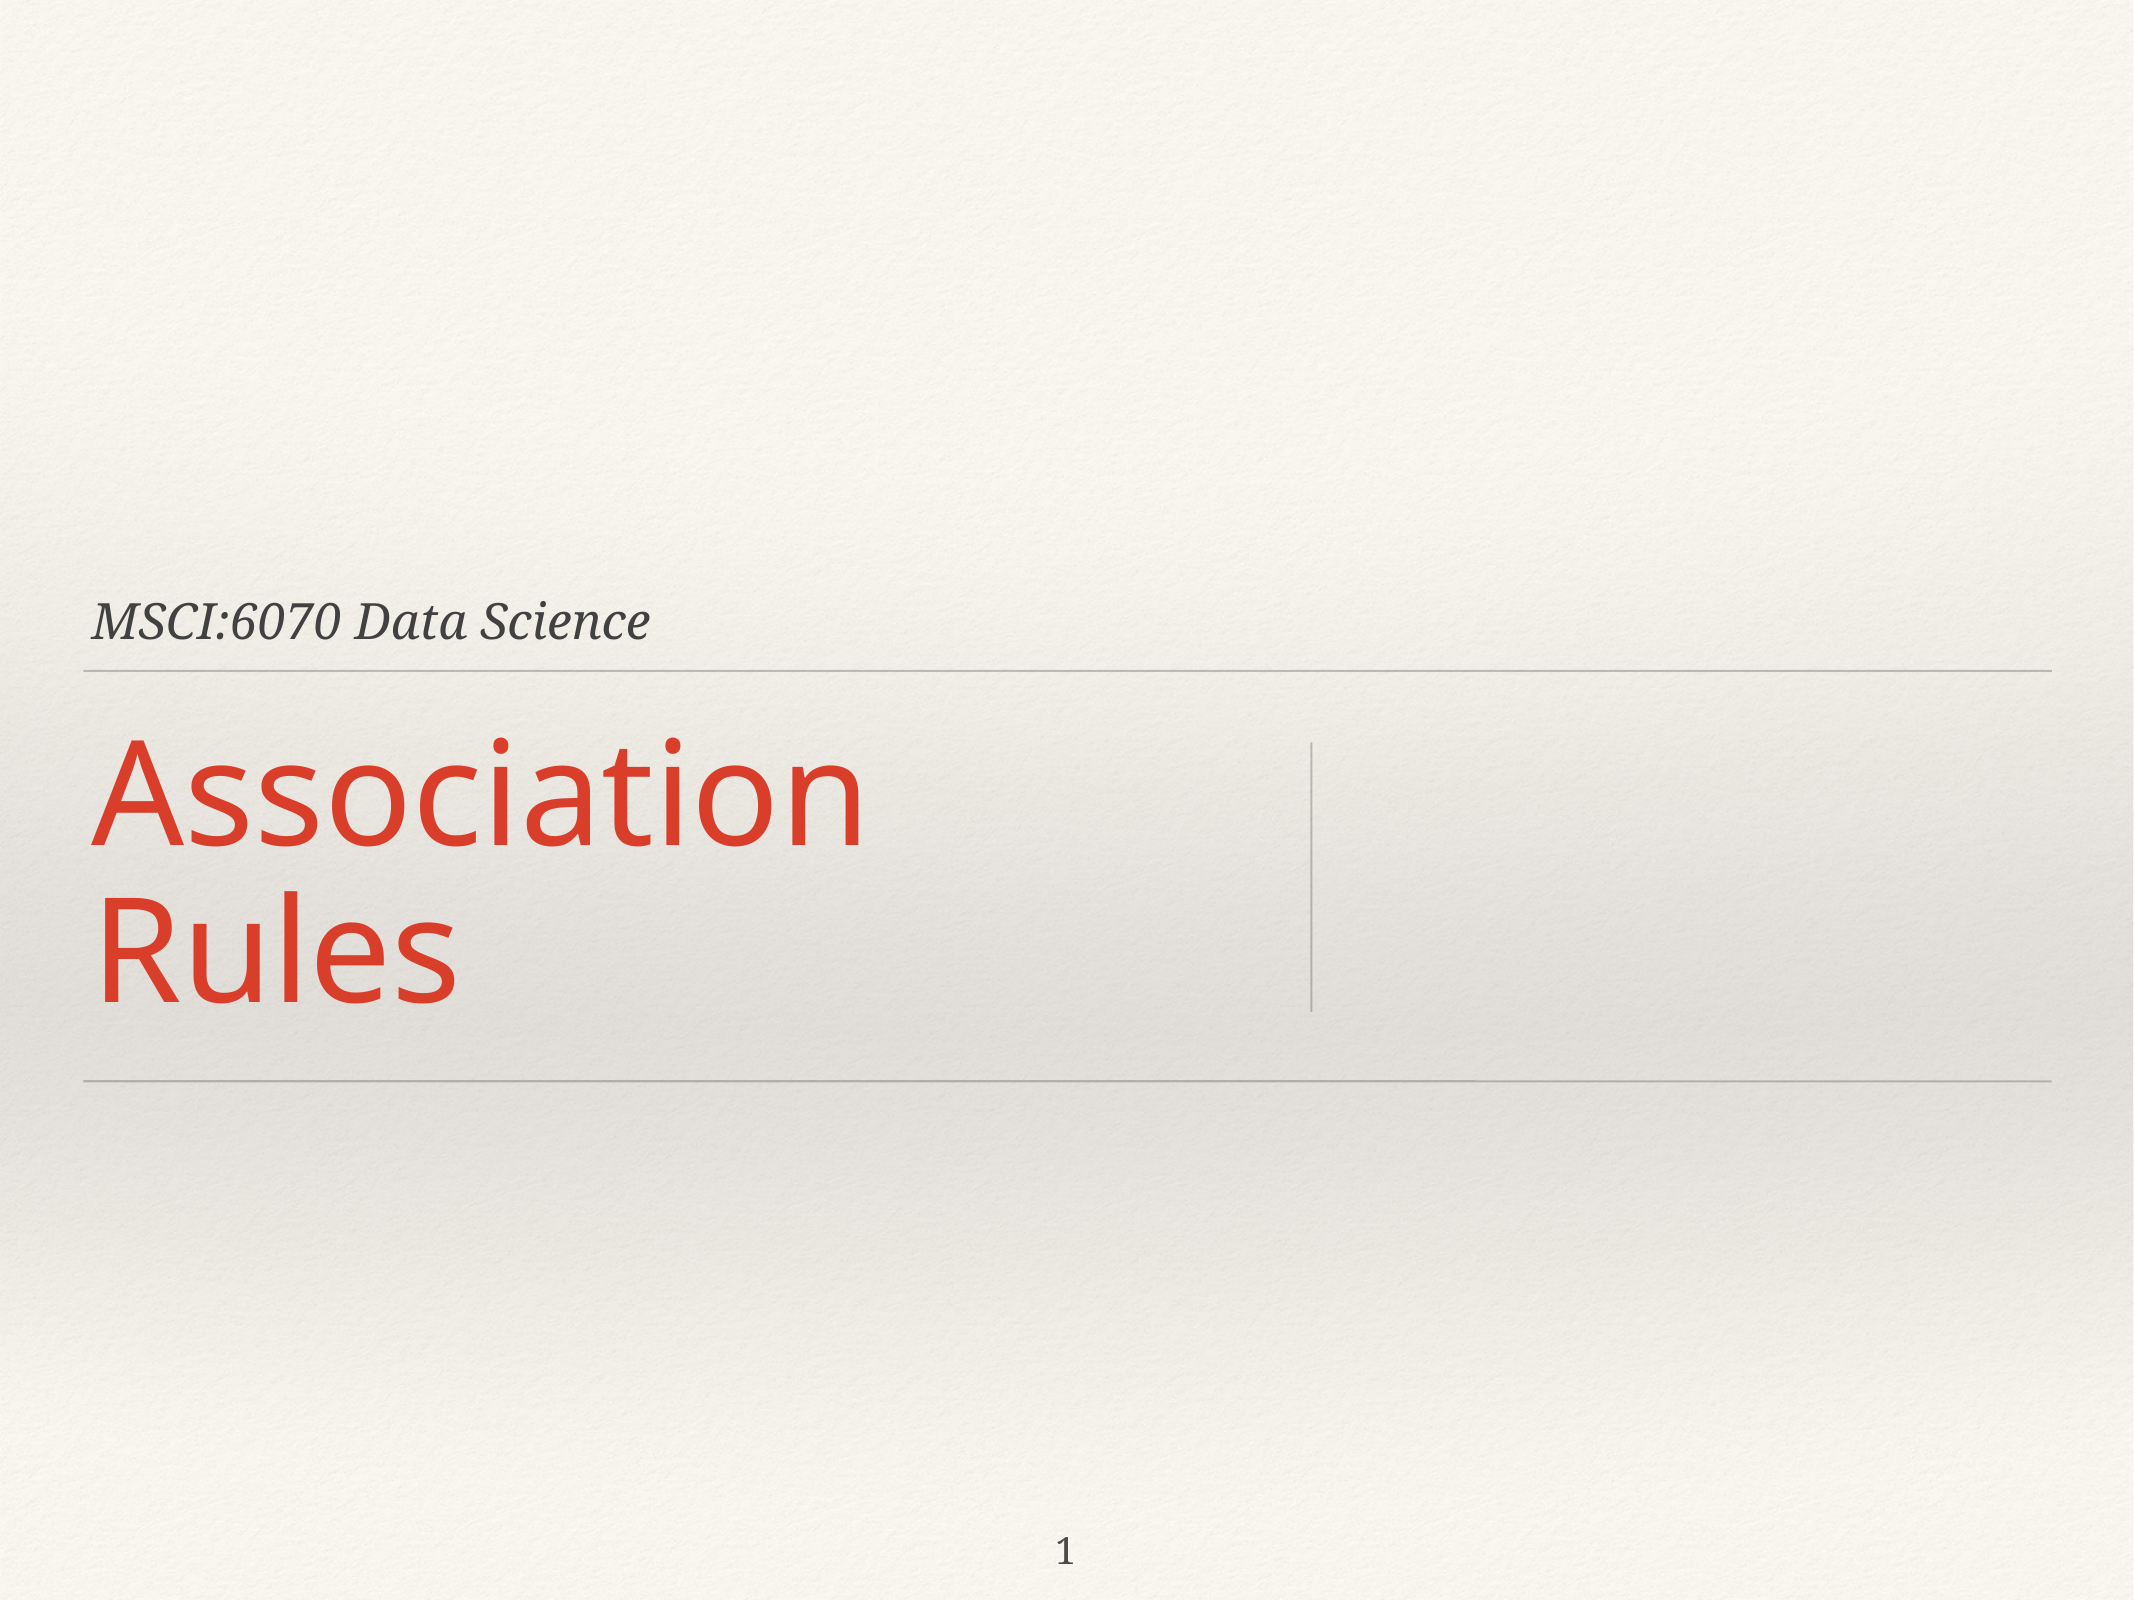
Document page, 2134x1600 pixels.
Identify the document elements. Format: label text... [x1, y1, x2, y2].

list MSCI:6070 Data Science [82, 576, 1266, 657]
slide_number 1 [1046, 1518, 1085, 1586]
picture [0, 0, 2134, 1600]
title Association Rules [82, 678, 1266, 1076]
